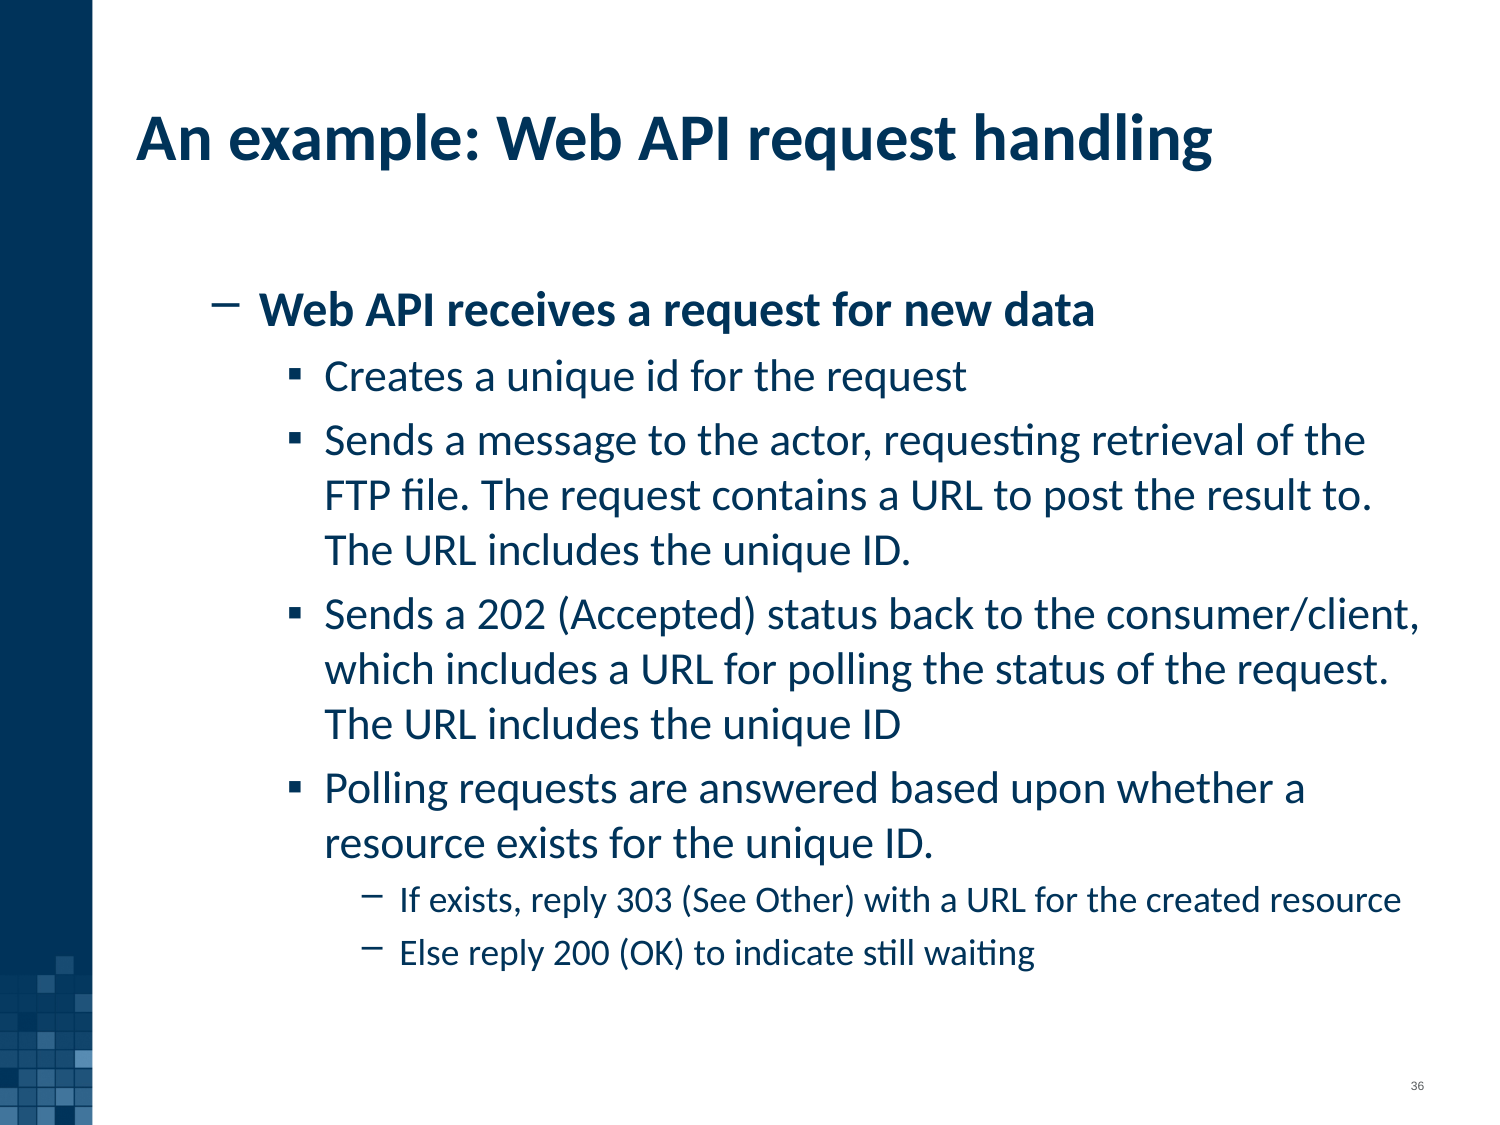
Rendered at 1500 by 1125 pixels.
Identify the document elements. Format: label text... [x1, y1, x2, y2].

picture [0, 0, 1500, 1125]
title An example: Web API request handling [121, 95, 1449, 246]
list Web API receives a request for new data Creates a unique id for the request Sends a message to the actor, requesting retrieval of the FTP file. The request contains a URL to post the result to. The URL includes the unique ID. Sends a 202 (Accepted) status back to the consumer/client, which includes a URL for polling the status of the request. The URL includes the unique ID Polling requests are answered based upon whether a resource exists for the unique ID. If exists, reply 303 (See Other) with a URL for the created resource Else reply 200 (OK) to indicate still waiting [121, 268, 1449, 1022]
slide_number 36 [1395, 1056, 1457, 1110]
